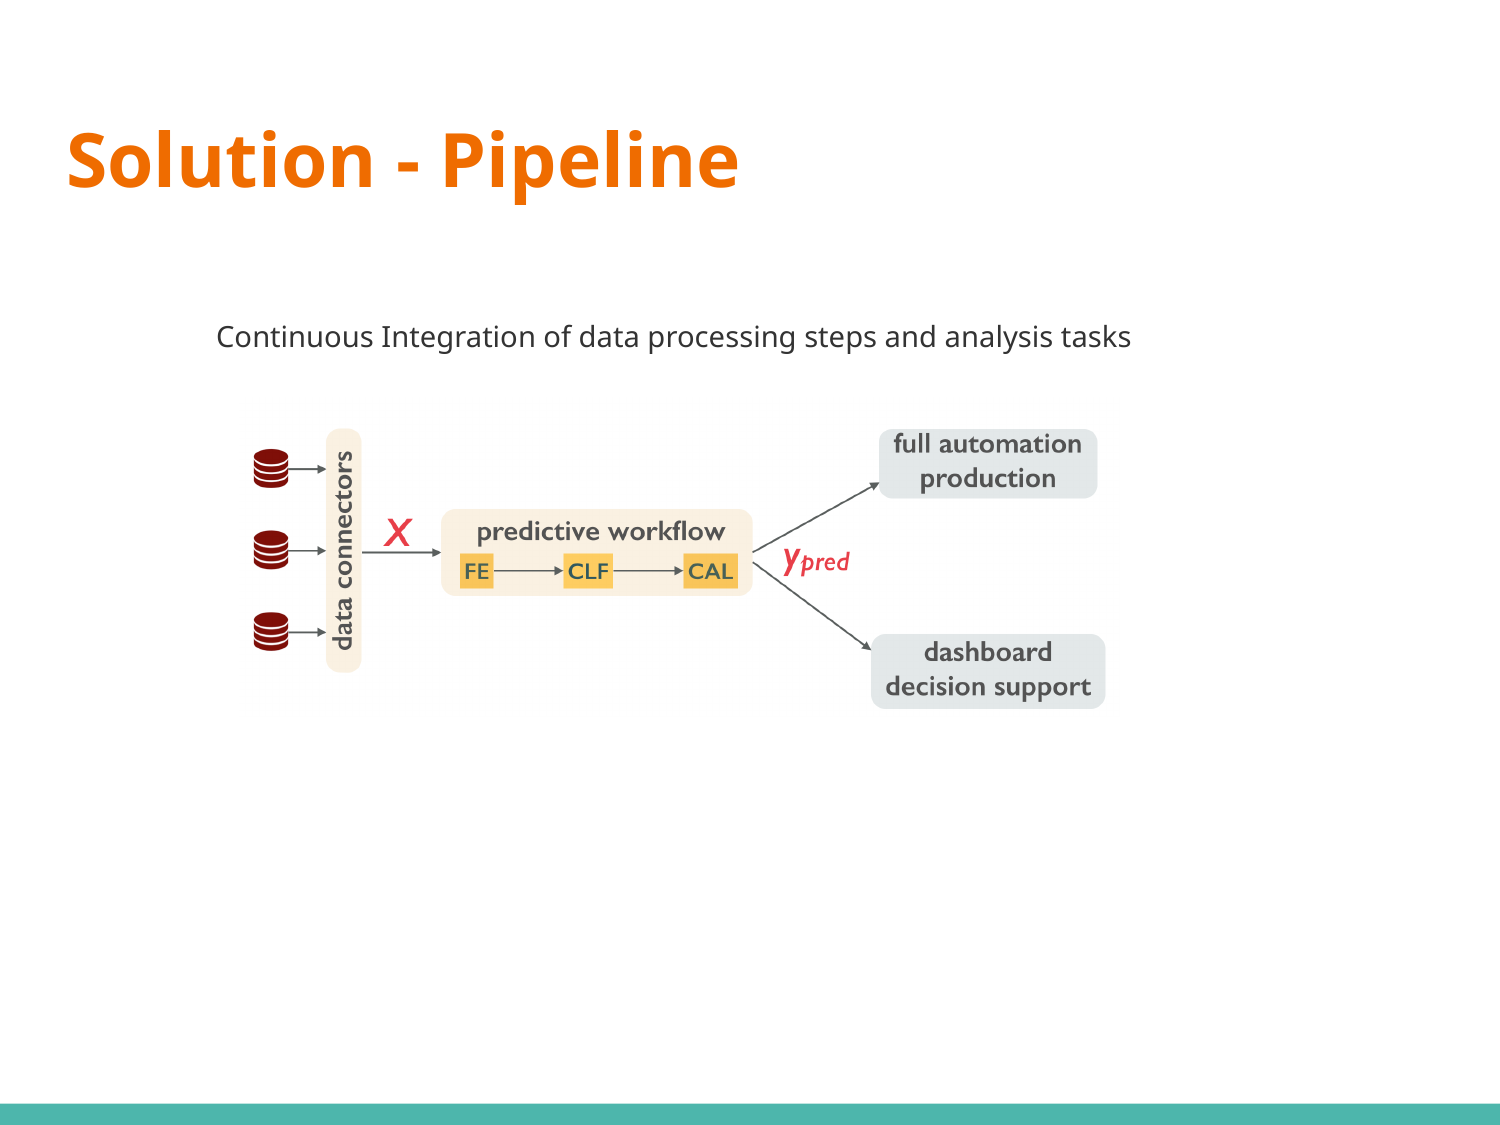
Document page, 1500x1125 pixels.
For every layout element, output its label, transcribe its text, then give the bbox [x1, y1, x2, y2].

picture [239, 397, 1120, 717]
list Continuous Integration of data processing steps and analysis tasks [51, 276, 1449, 1000]
title Solution - Pipeline [51, 97, 1449, 252]
